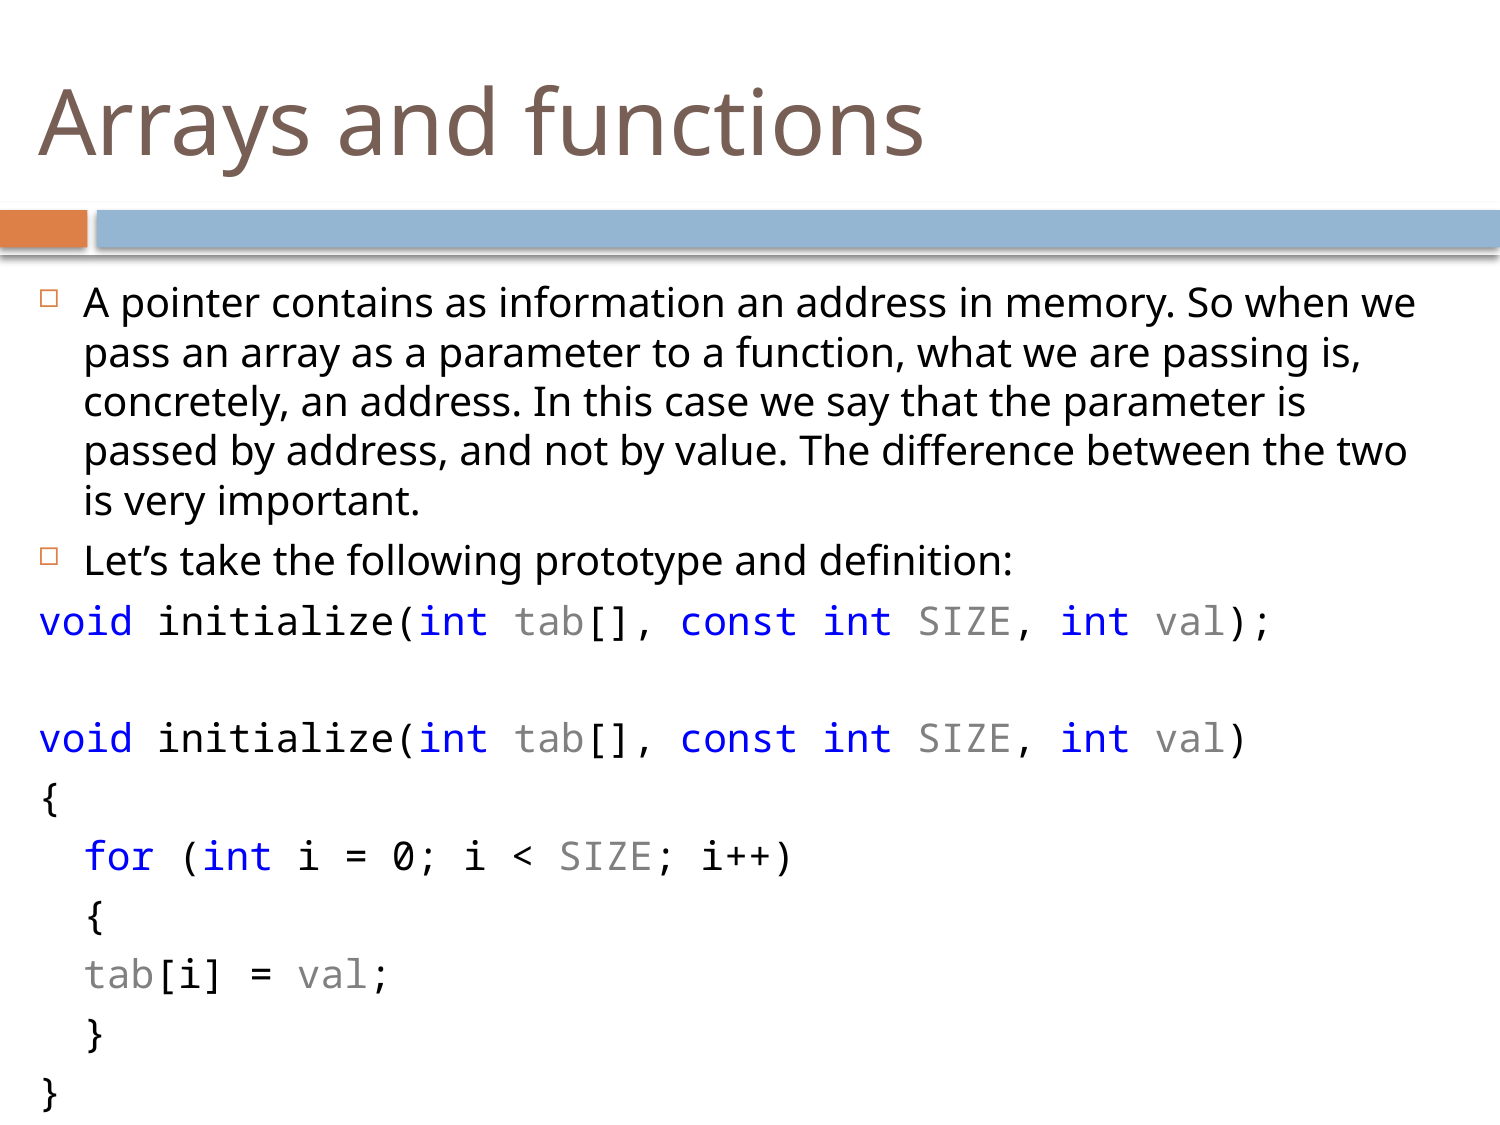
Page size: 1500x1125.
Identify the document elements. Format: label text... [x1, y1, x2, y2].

title Arrays and functions [23, 37, 1500, 200]
list A pointer contains as information an address in memory. So when we pass an array as a parameter to a function, what we are passing is, concretely, an address. In this case we say that the parameter is passed by address, and not by value. The difference between the two is very important. Let’s take the following prototype and definition: void initialize(int tab[], const int SIZE, int val); void initialize(int tab[], const int SIZE, int val) { for (int i = 0; i < SIZE; i++) { tab[i] = val; } } [23, 269, 1465, 1125]
